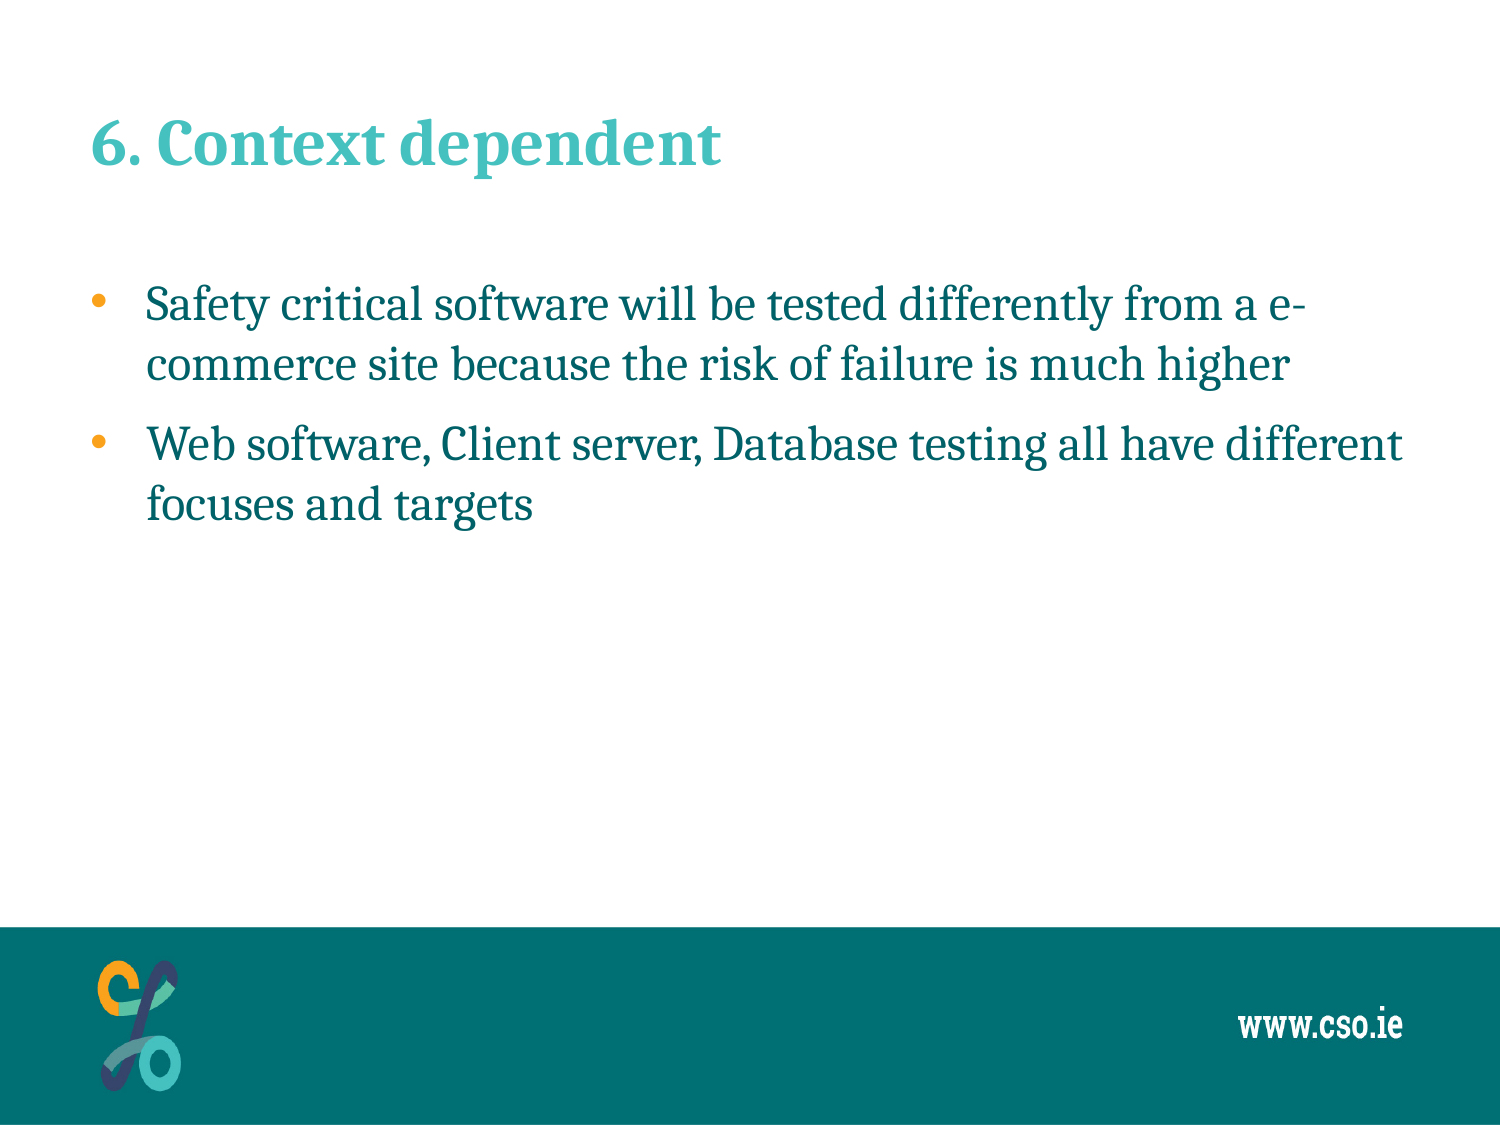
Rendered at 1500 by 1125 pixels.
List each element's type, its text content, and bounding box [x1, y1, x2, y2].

title 6. Context dependent [76, 45, 1425, 233]
list Safety critical software will be tested differently from a e-commerce site because the risk of failure is much higher Web software, Client server, Database testing all have different focuses and targets [75, 262, 1425, 878]
picture [0, 0, 1500, 1125]
